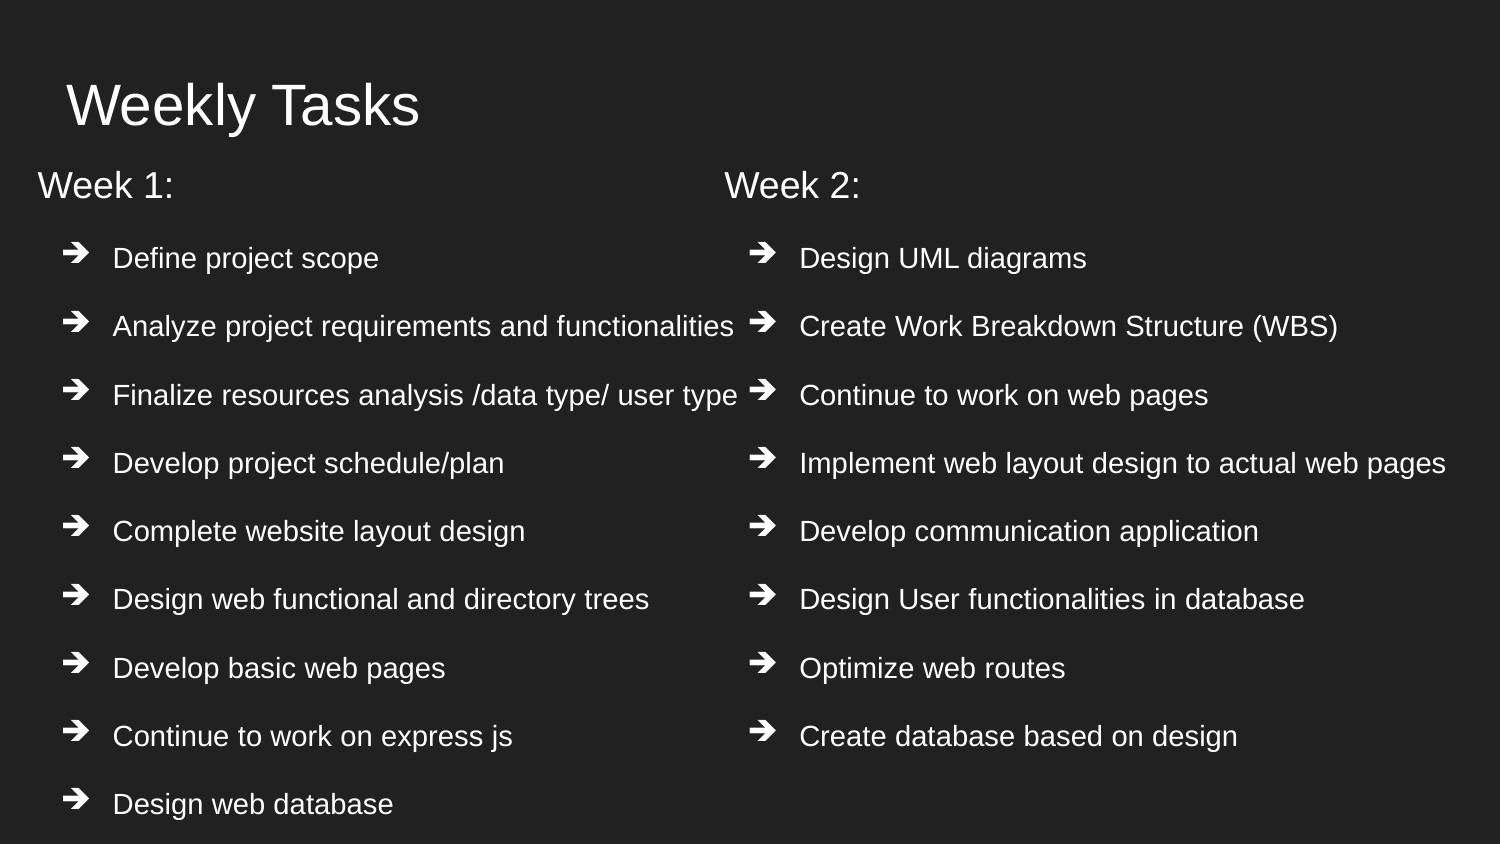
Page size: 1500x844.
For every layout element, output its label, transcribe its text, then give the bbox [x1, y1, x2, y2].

list Week 1: Define project scope Analyze project requirements and functionalities Finalize resources analysis /data type/ user type Develop project schedule/plan Complete website layout design Design web functional and directory trees Develop basic web pages Continue to work on express js Design web database [22, 146, 709, 707]
list Week 2: Design UML diagrams Create Work Breakdown Structure (WBS) Continue to work on web pages Implement web layout design to actual web pages Develop communication application Design User functionalities in database Optimize web routes Create database based on design [709, 146, 1500, 707]
title Weekly Tasks [51, 52, 696, 146]
